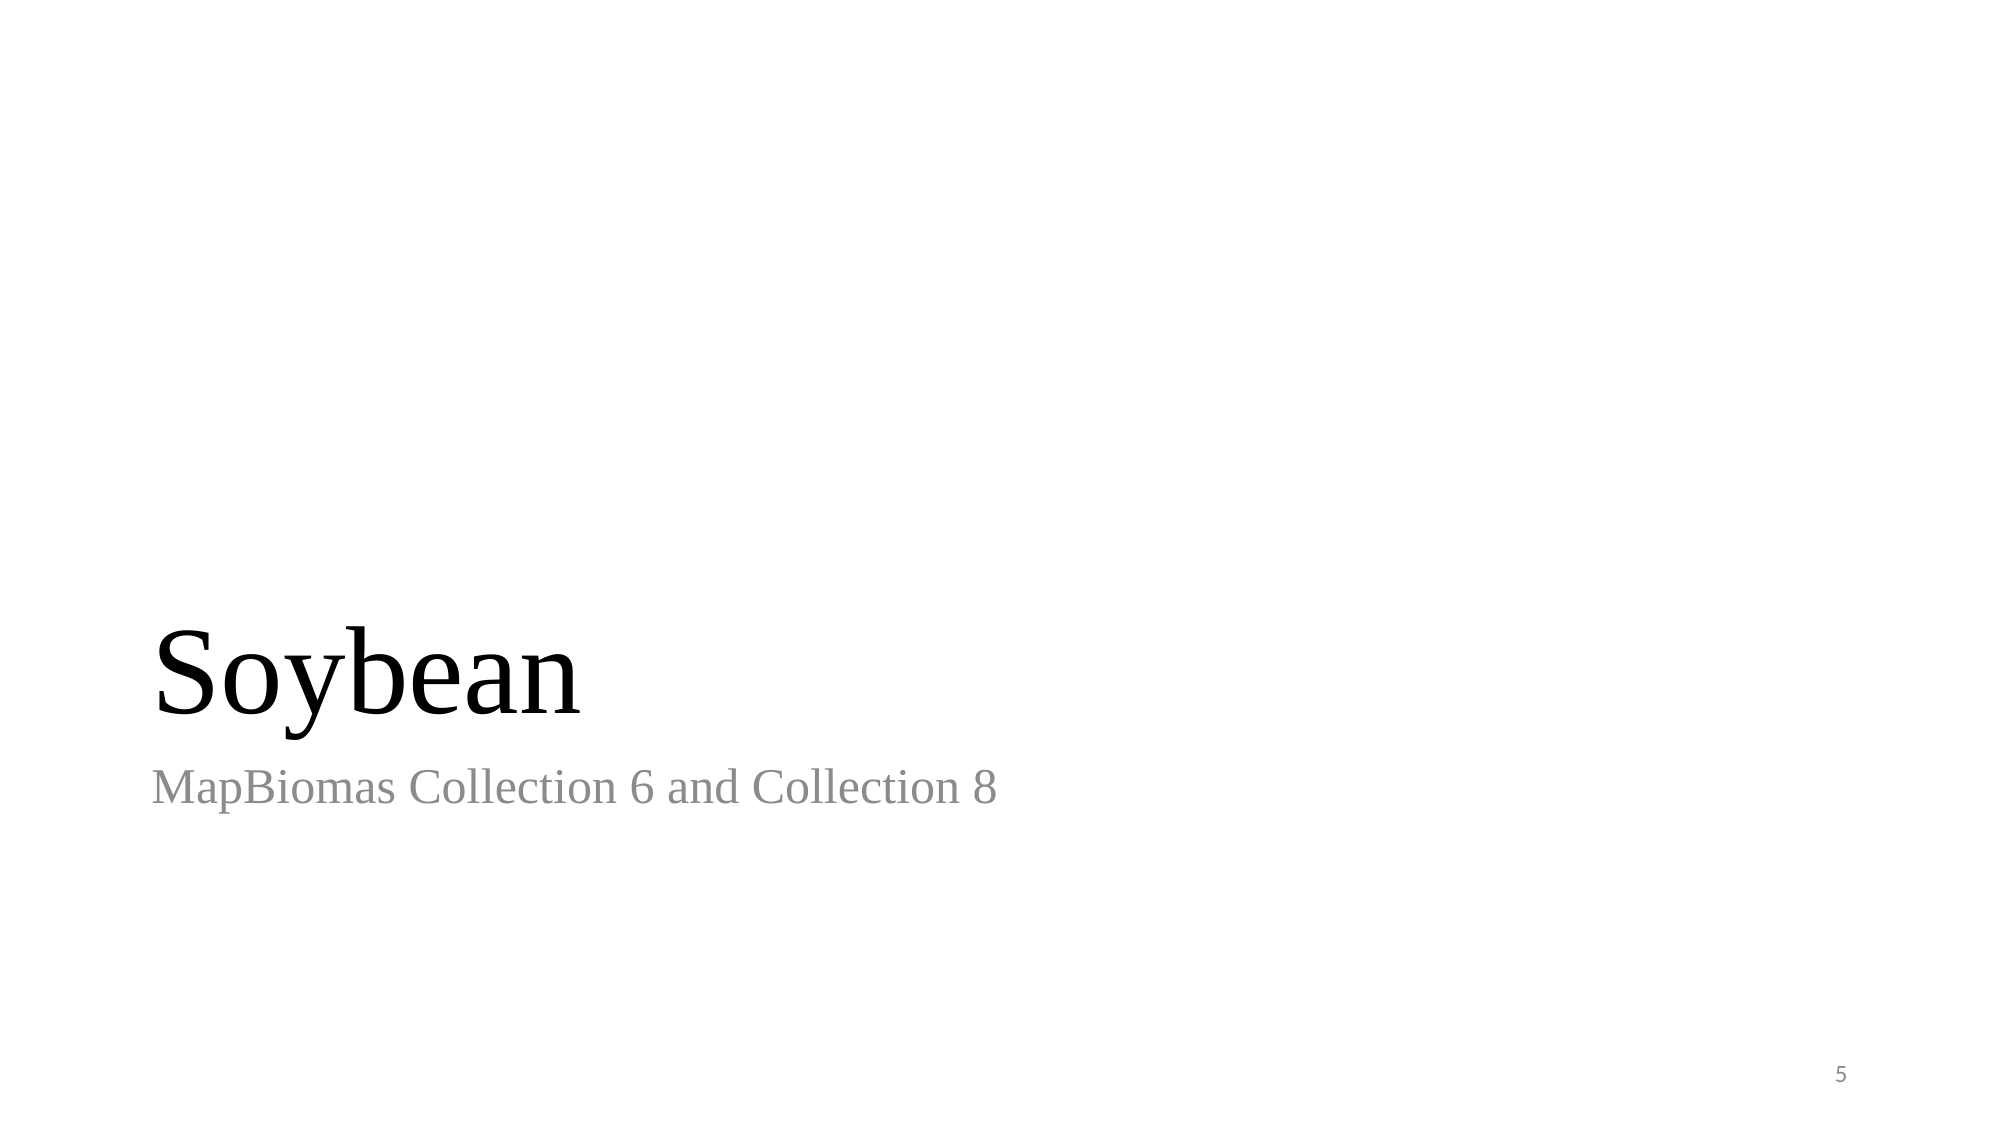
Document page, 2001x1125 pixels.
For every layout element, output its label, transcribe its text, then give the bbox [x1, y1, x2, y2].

title Soybean [136, 280, 1862, 749]
list MapBiomas Collection 6 and Collection 8 [136, 752, 1862, 999]
slide_number 5 [1412, 1042, 1863, 1103]
